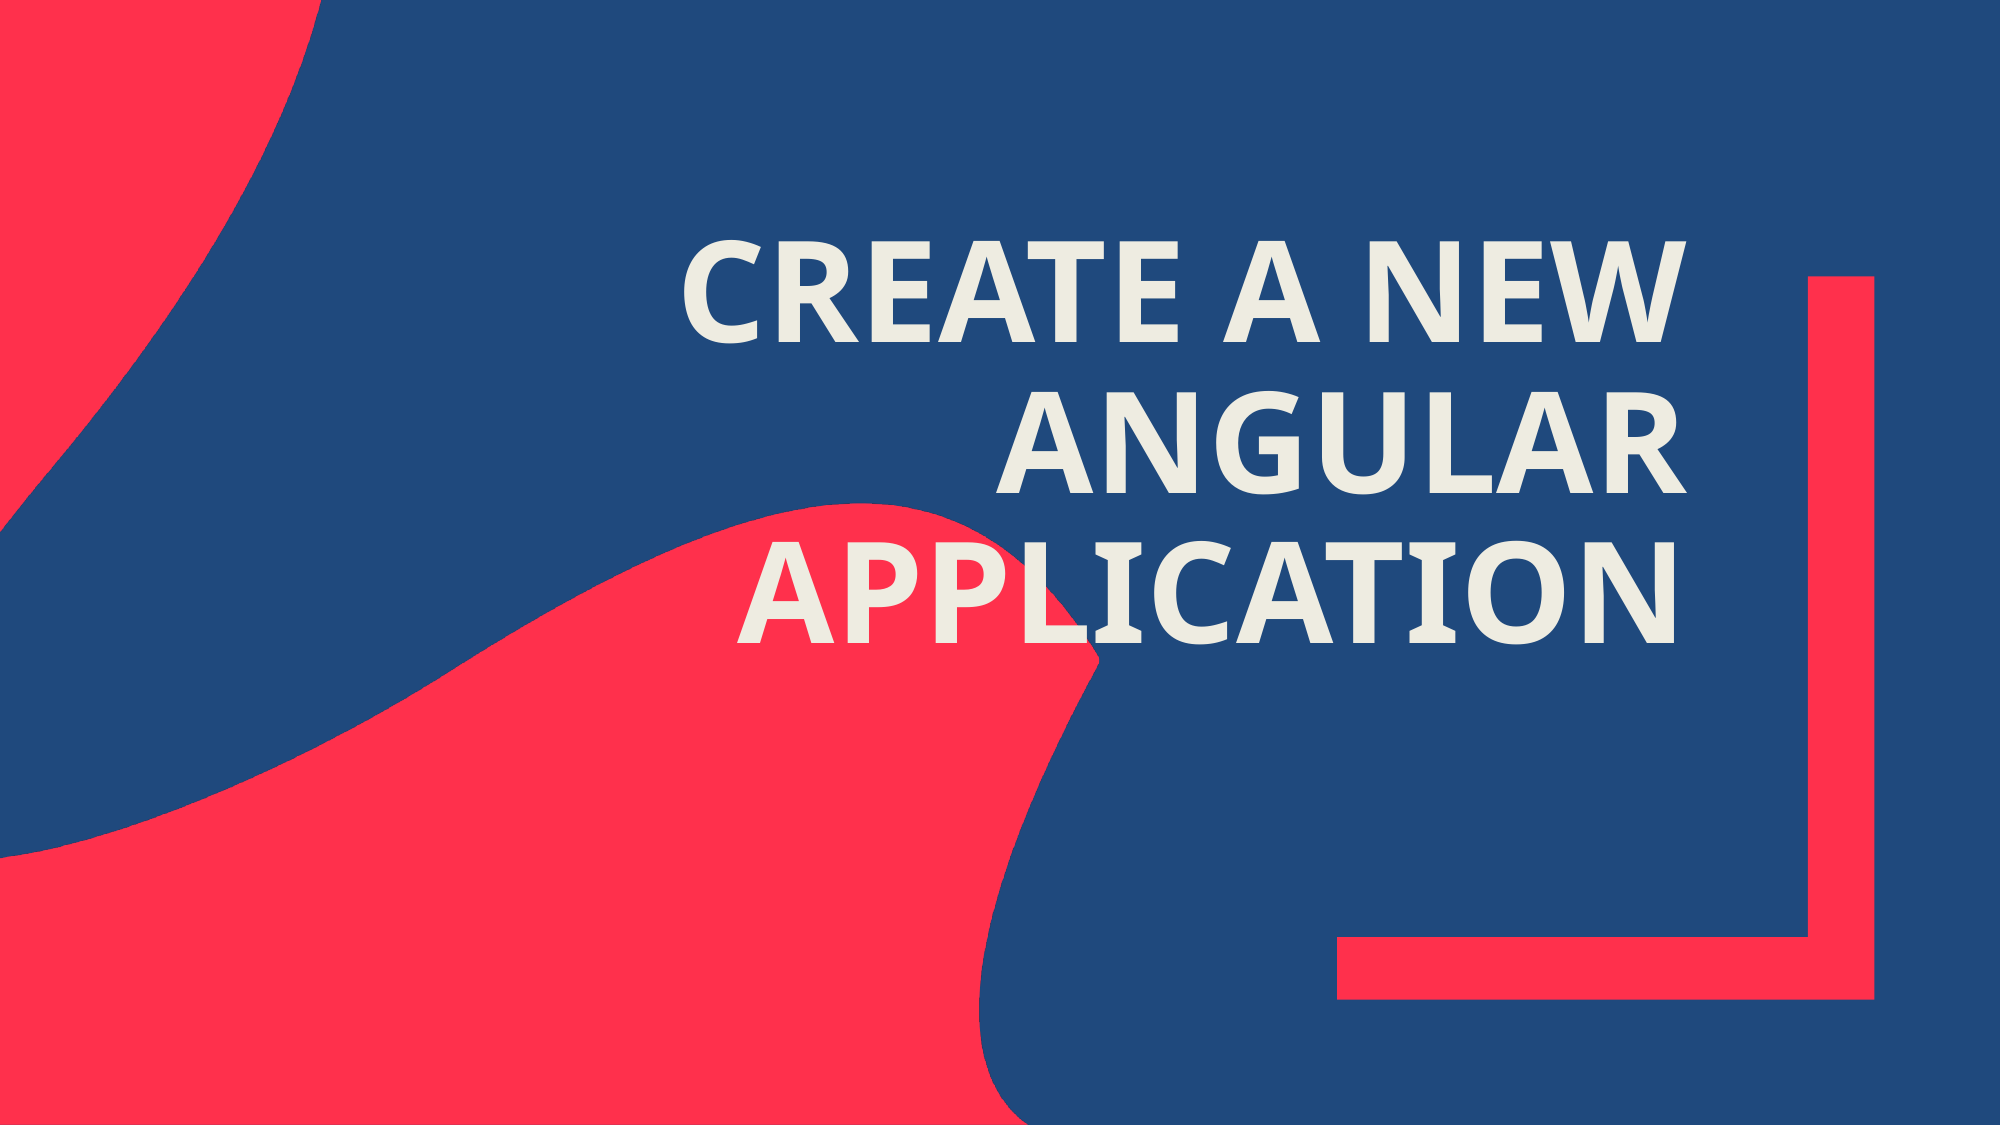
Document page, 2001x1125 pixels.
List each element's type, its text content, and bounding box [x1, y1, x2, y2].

title Create a new Angular application [125, 213, 1703, 682]
picture [0, 0, 1100, 1125]
